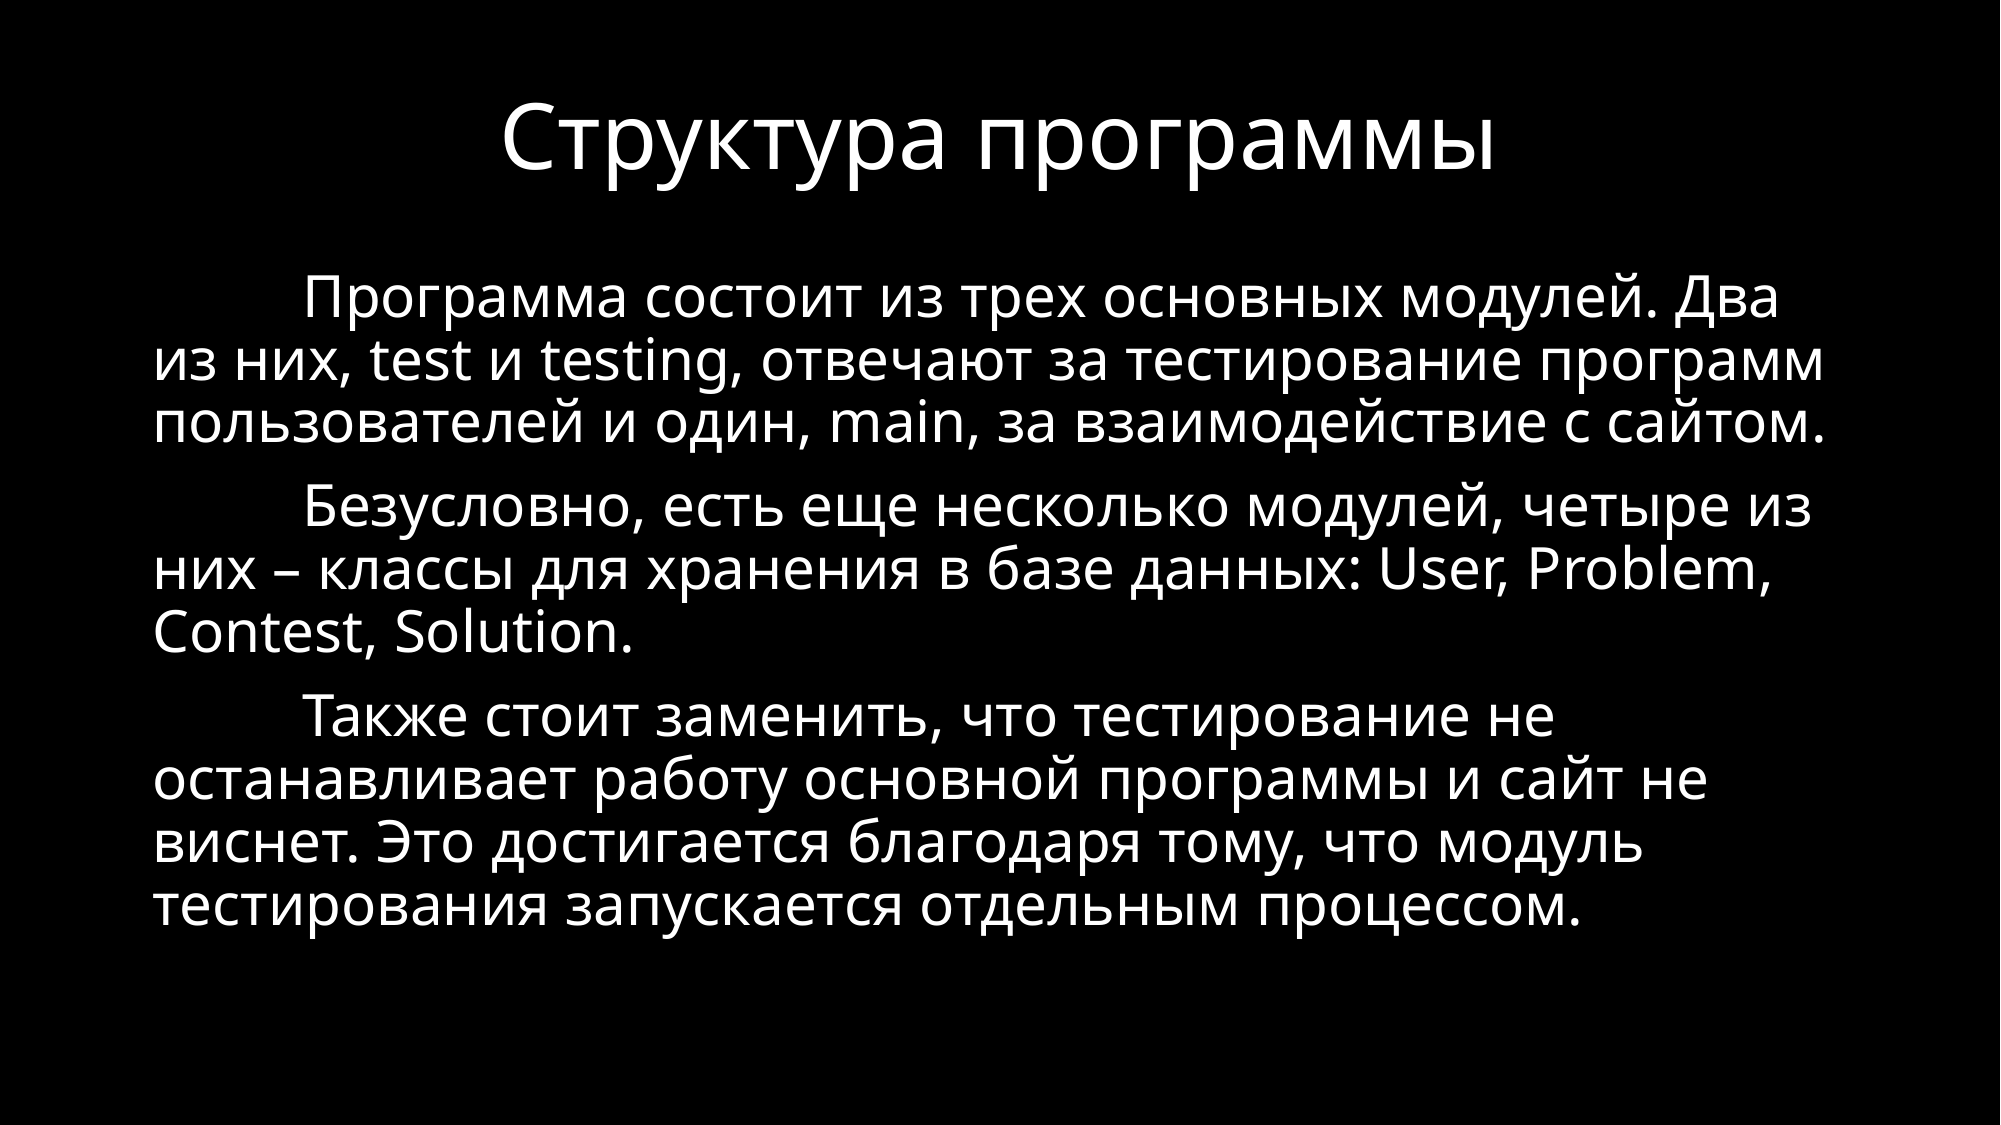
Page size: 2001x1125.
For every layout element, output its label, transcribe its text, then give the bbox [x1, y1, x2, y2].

title Структура программы [137, 30, 1863, 249]
list Программа состоит из трех основных модулей. Два из них, test и testing, отвечают за тестирование программ пользователей и один, main, за взаимодействие с сайтом. Безусловно, есть еще несколько модулей, четыре из них – классы для хранения в базе данных: User, Problem, Contest, Solution. Также стоит заменить, что тестирование не останавливает работу основной программы и сайт не виснет. Это достигается благодаря тому, что модуль тестирования запускается отдельным процессом. [137, 259, 1863, 1014]
